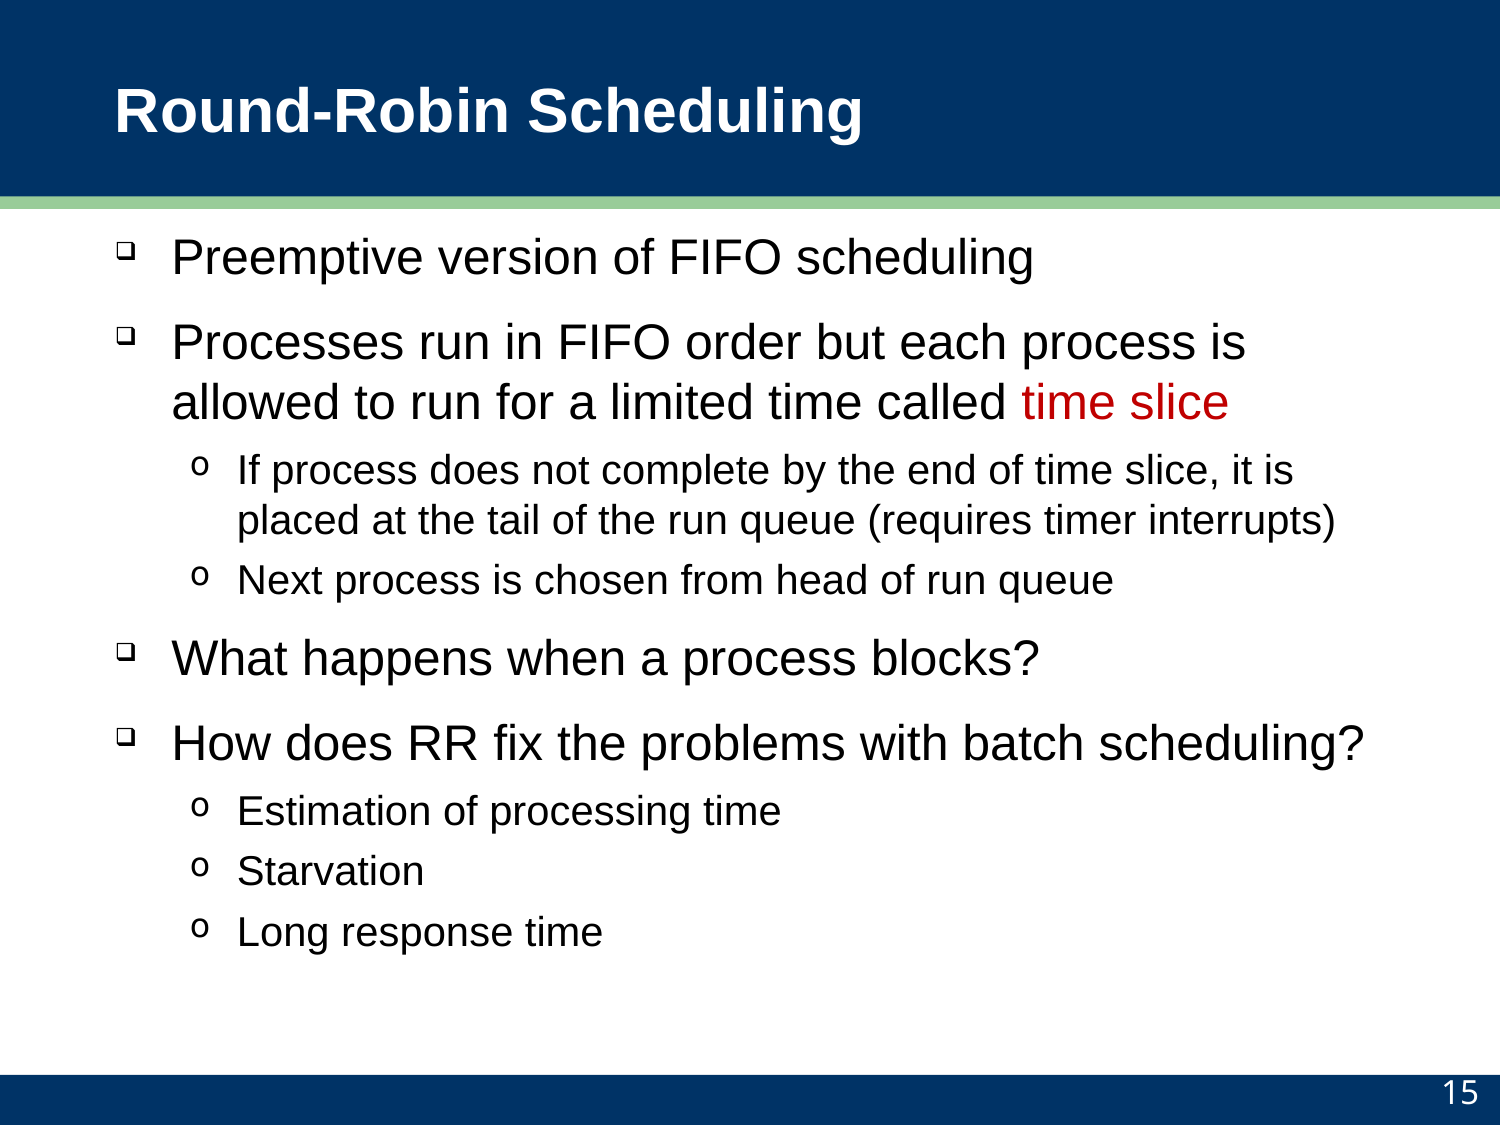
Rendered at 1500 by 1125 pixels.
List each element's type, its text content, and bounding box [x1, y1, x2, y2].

slide_number 15 [1181, 1076, 1495, 1124]
list Preemptive version of FIFO scheduling Processes run in FIFO order but each process is allowed to run for a limited time called time slice If process does not complete by the end of time slice, it is placed at the tail of the run queue (requires timer interrupts) Next process is chosen from head of run queue What happens when a process blocks? How does RR fix the problems with batch scheduling? Estimation of processing time Starvation Long response time [99, 216, 1400, 1067]
title Round-Robin Scheduling [99, 7, 1400, 208]
